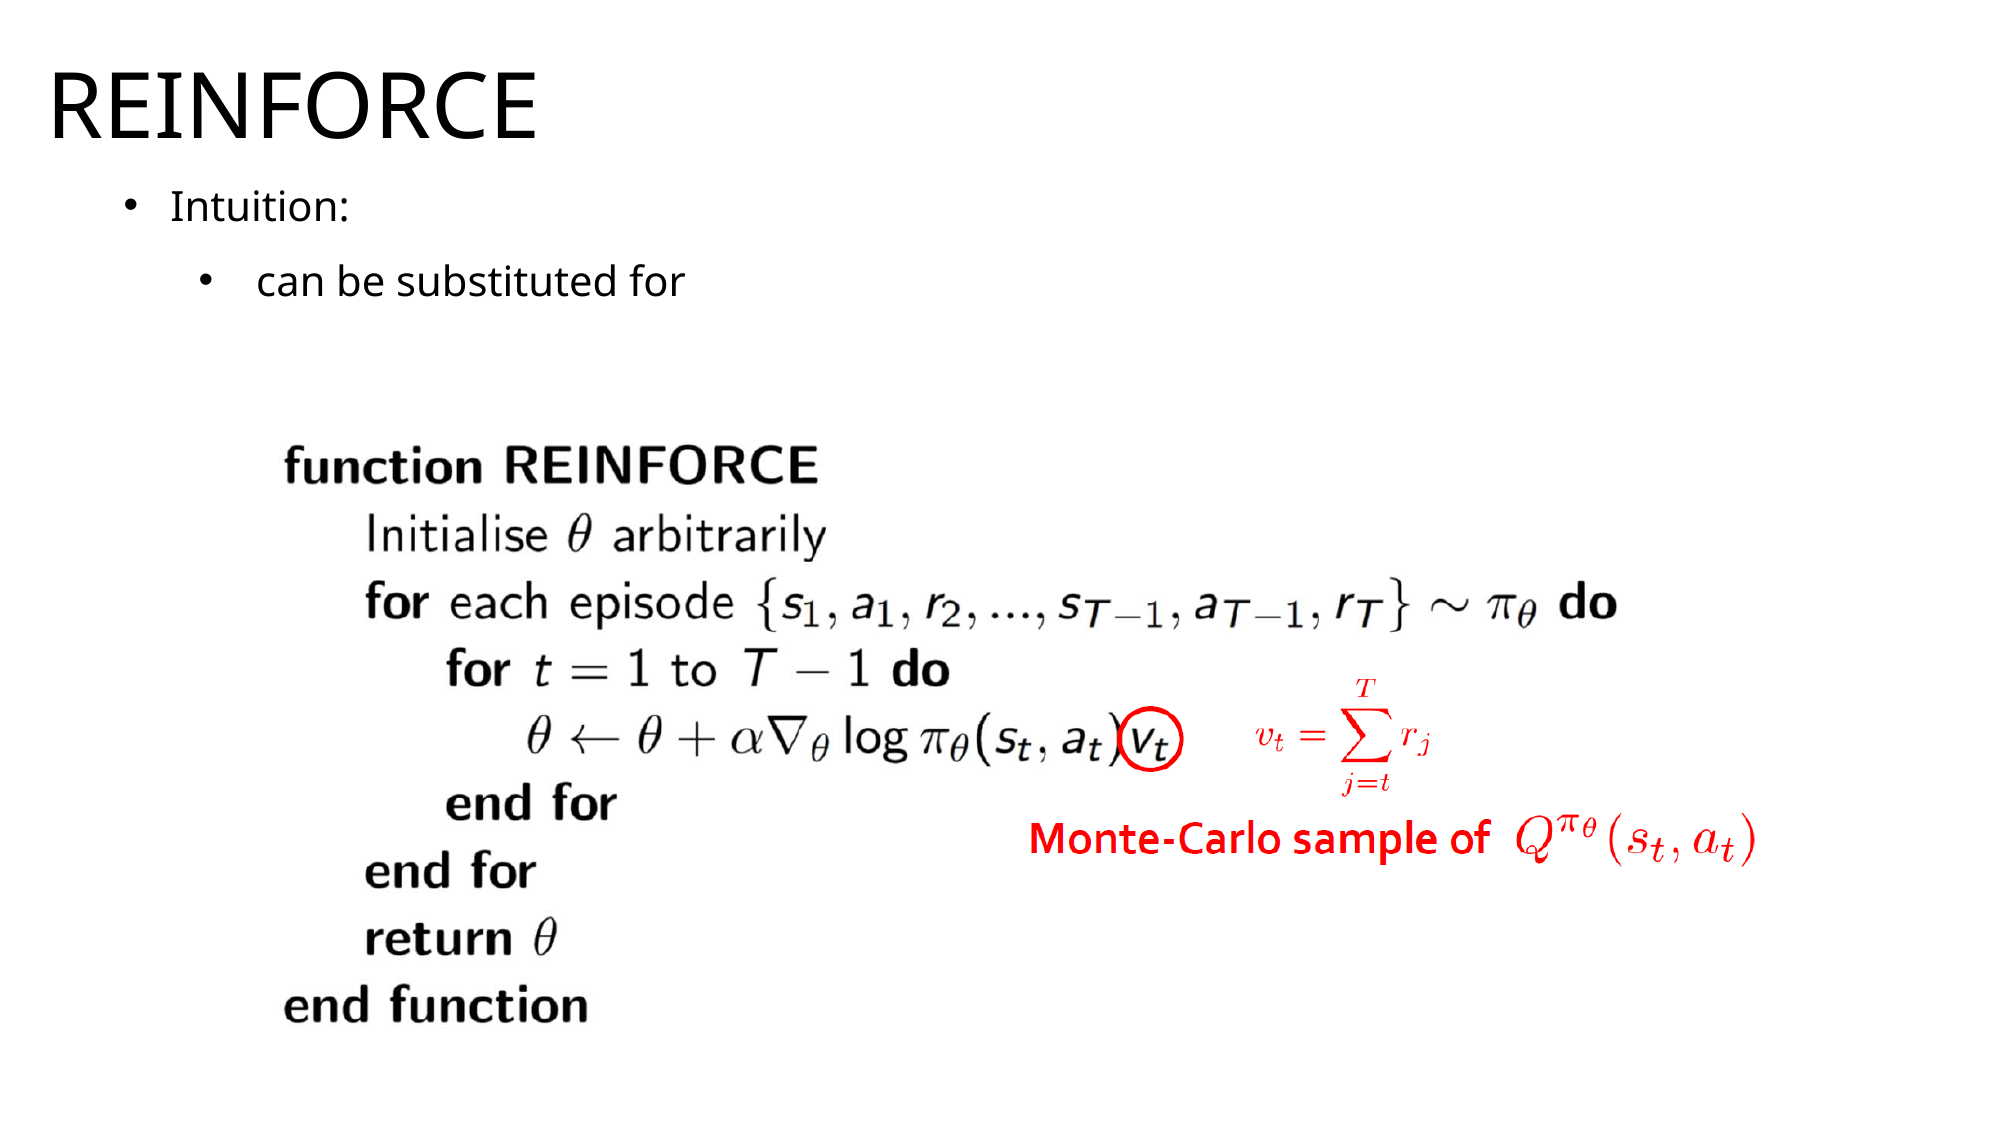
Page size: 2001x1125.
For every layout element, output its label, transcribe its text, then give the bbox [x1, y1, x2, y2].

title REINFORCE [31, 0, 1757, 218]
picture [278, 437, 1757, 1033]
